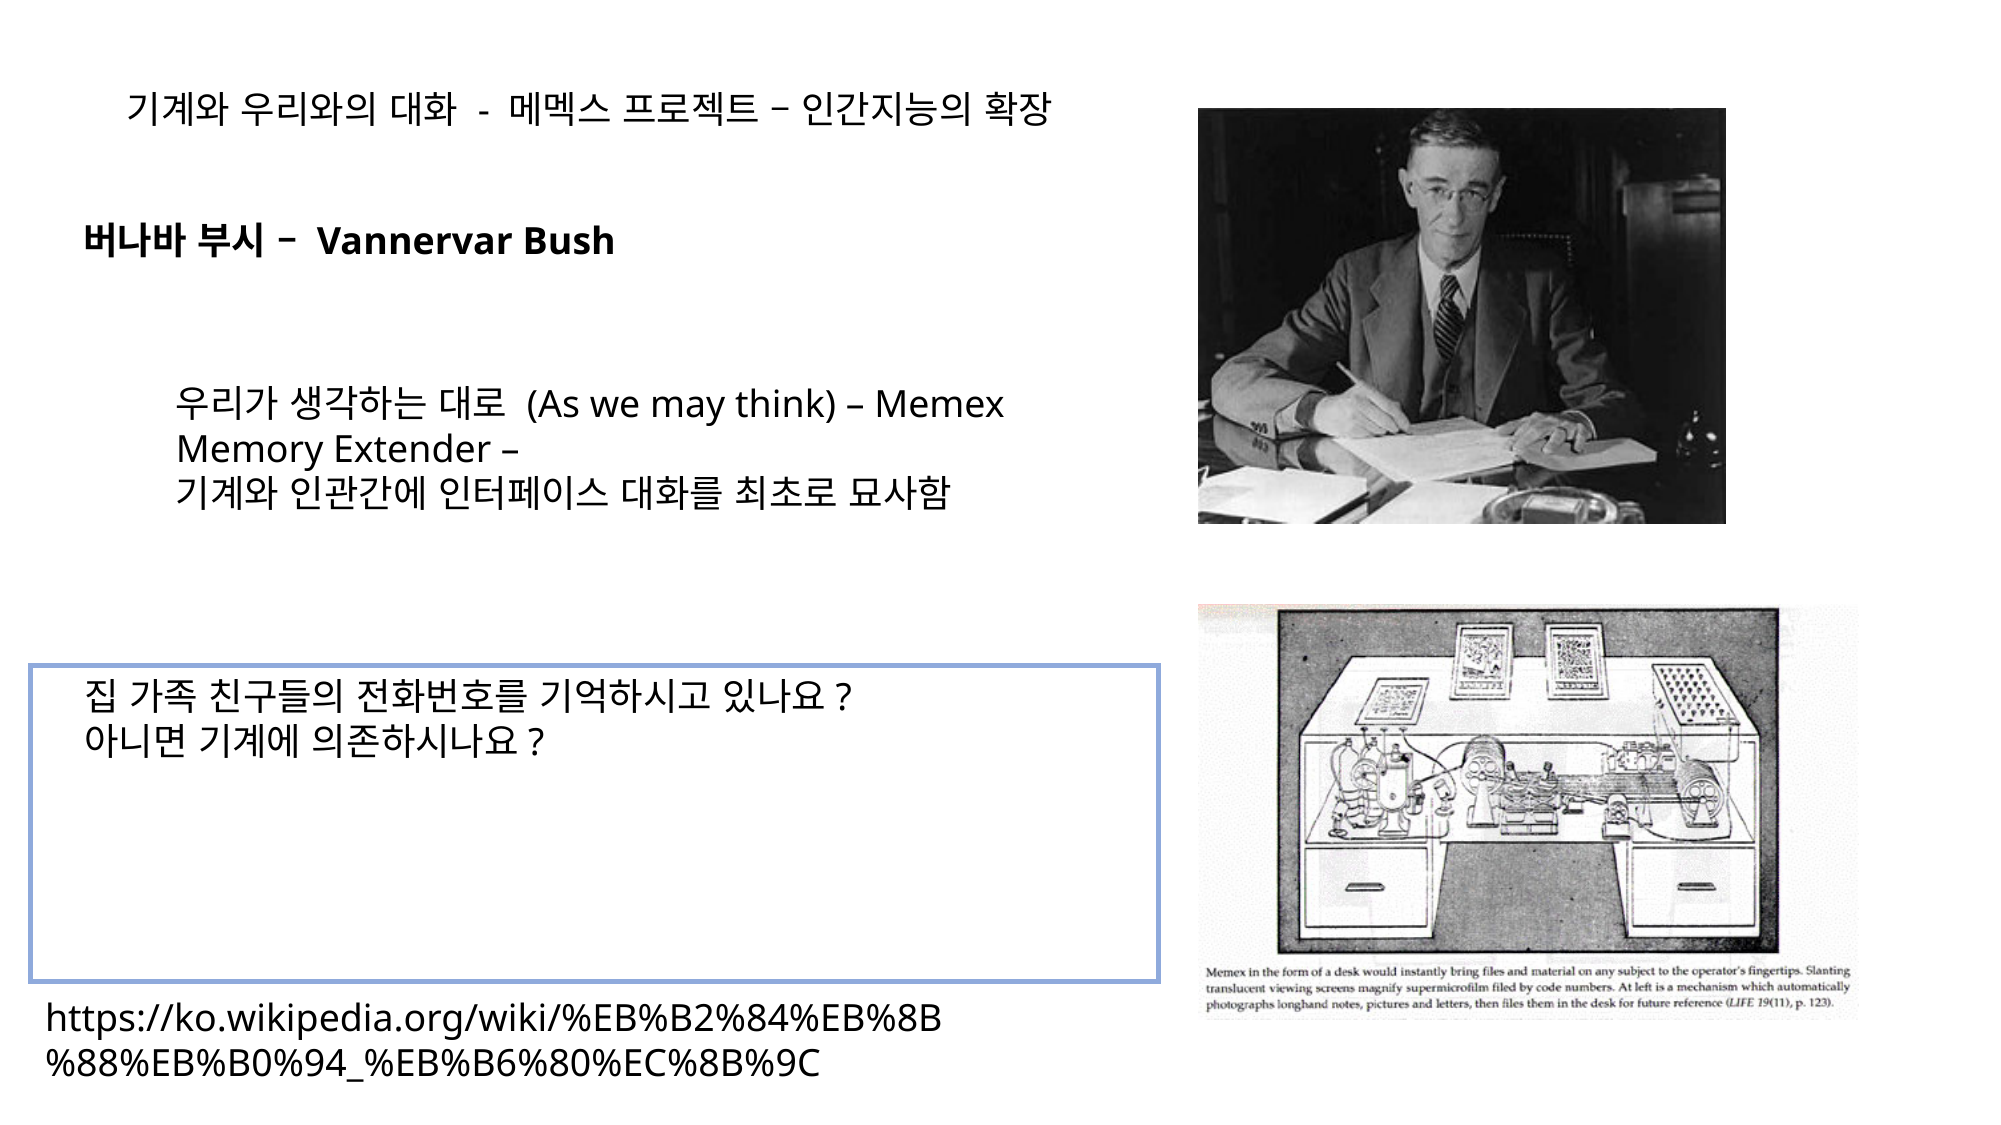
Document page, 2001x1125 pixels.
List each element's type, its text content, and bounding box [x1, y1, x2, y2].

text_box 집 가족 친구들의 전화번호를 기억하시고 있나요? 아니면 기계에 의존하시나요? [69, 665, 877, 770]
picture [1198, 108, 1726, 524]
text_box 우리가 생각하는 대로 (As we may think) – Memex Memory Extender – 기계와 인관간에 인터페이스 대화를 최초로 묘사함 [161, 372, 1021, 522]
picture [1198, 604, 1859, 1020]
text_box 기계와 우리와의 대화 - 메멕스 프로젝트 – 인간지능의 확장 [112, 78, 1069, 139]
text_box https://ko.wikipedia.org/wiki/%EB%B2%84%EB%8B%88%EB%B0%94_%EB%B6%80%EC%8B%9C [30, 986, 1109, 1091]
text_box [29, 664, 1159, 983]
text_box 버나바 부시 – Vannervar Bush [68, 210, 632, 270]
